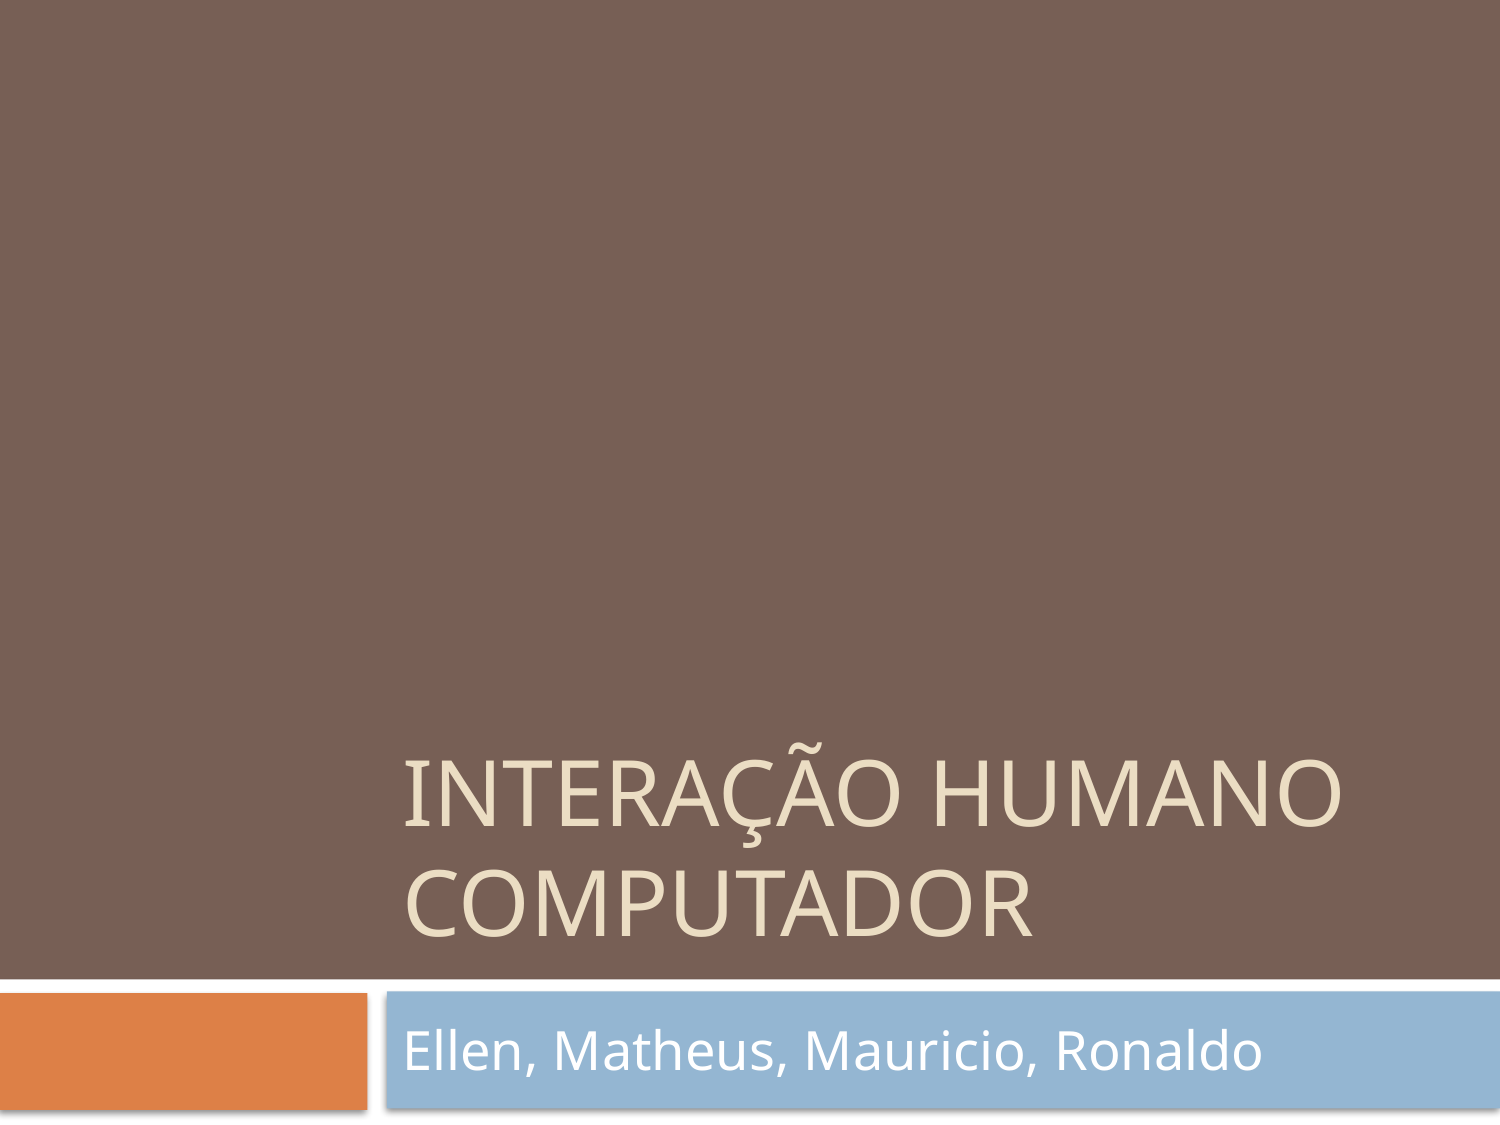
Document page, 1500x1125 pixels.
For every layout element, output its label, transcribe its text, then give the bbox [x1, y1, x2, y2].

title Interação humano computador [387, 662, 1450, 963]
subtitle Ellen, Matheus, Mauricio, Ronaldo [387, 992, 1488, 1105]
